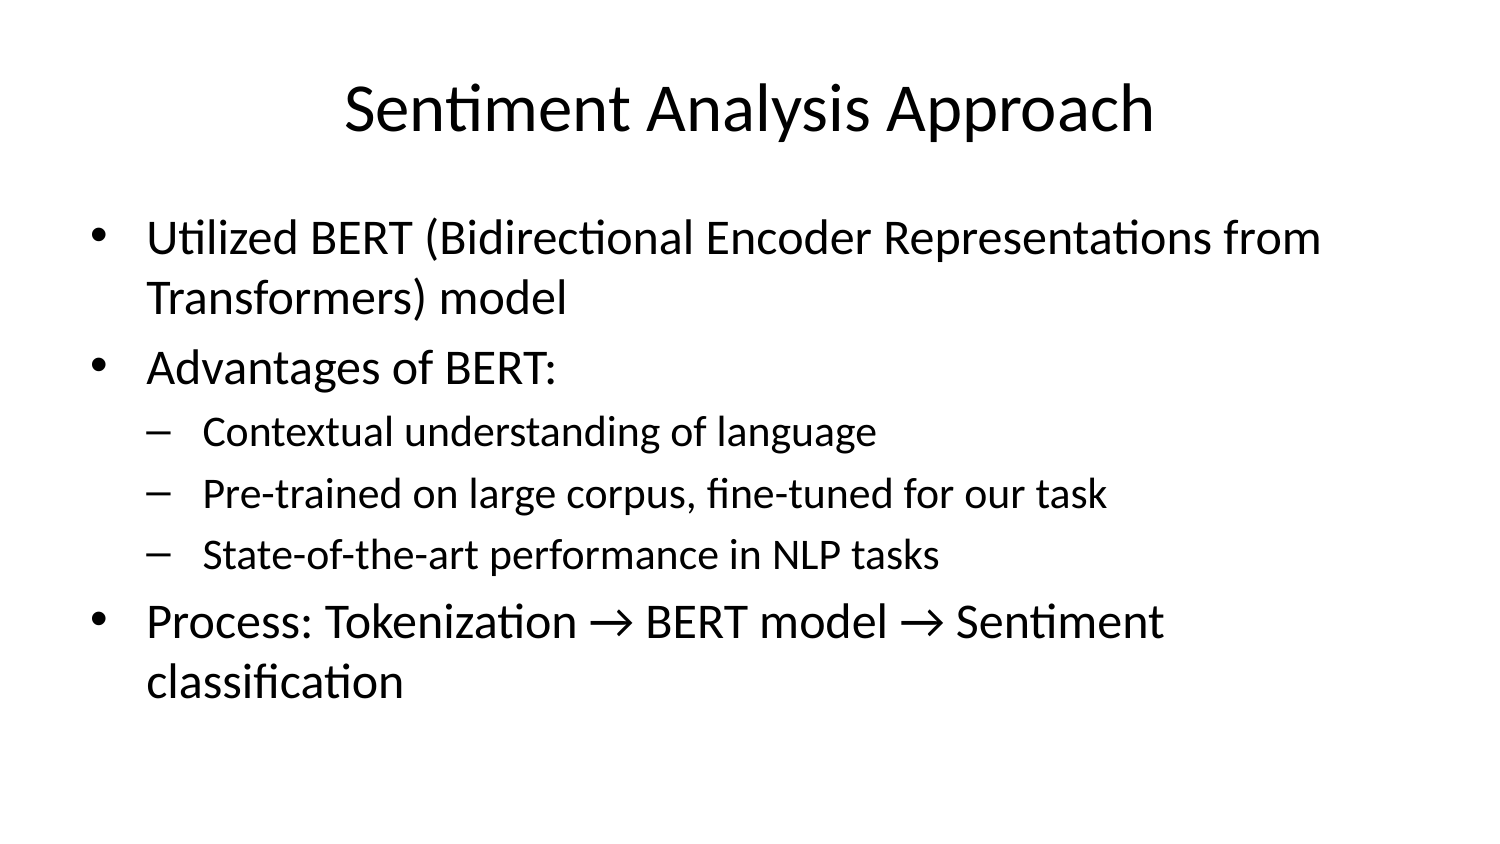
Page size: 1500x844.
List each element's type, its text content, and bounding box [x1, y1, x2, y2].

list Utilized BERT (Bidirectional Encoder Representations from Transformers) model Advantages of BERT: Contextual understanding of language Pre-trained on large corpus, fine-tuned for our task State-of-the-art performance in NLP tasks Process: Tokenization → BERT model → Sentiment classification [75, 196, 1425, 754]
title Sentiment Analysis Approach [75, 33, 1425, 175]
